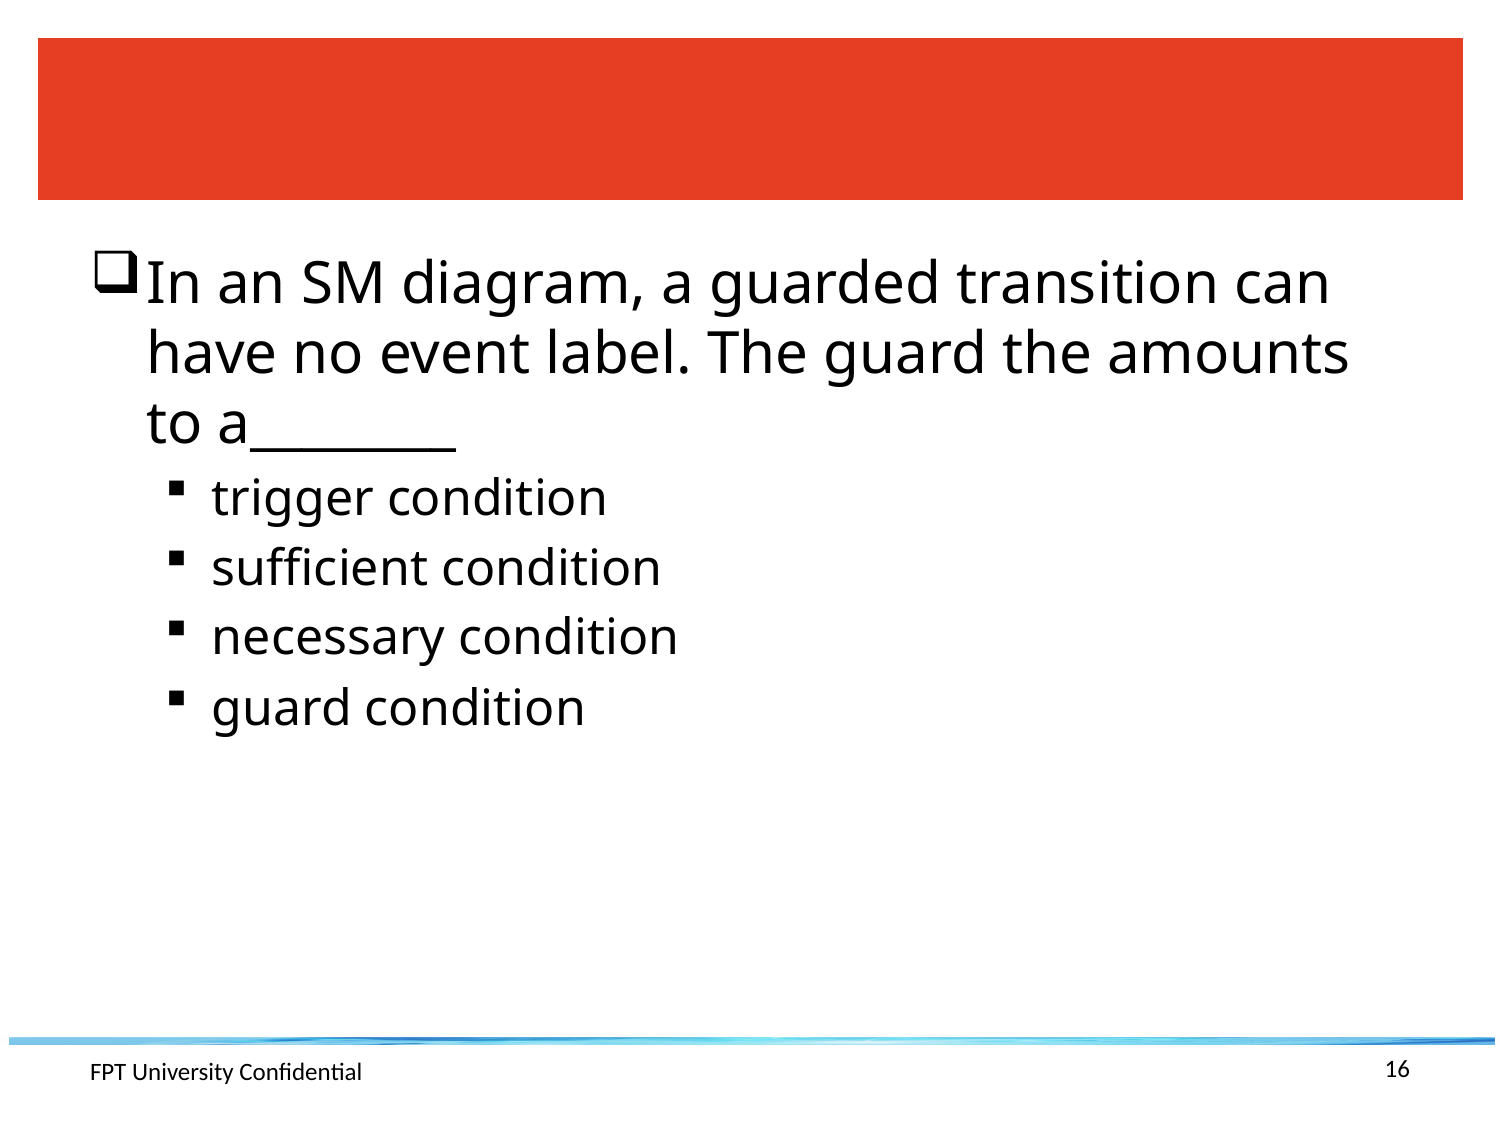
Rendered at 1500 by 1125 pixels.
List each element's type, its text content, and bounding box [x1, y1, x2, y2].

picture [0, 1037, 1500, 1045]
list In an SM diagram, a guarded transition can have no event label. The guard the amounts to a________ trigger condition sufficient condition necessary condition guard condition [75, 237, 1425, 1005]
